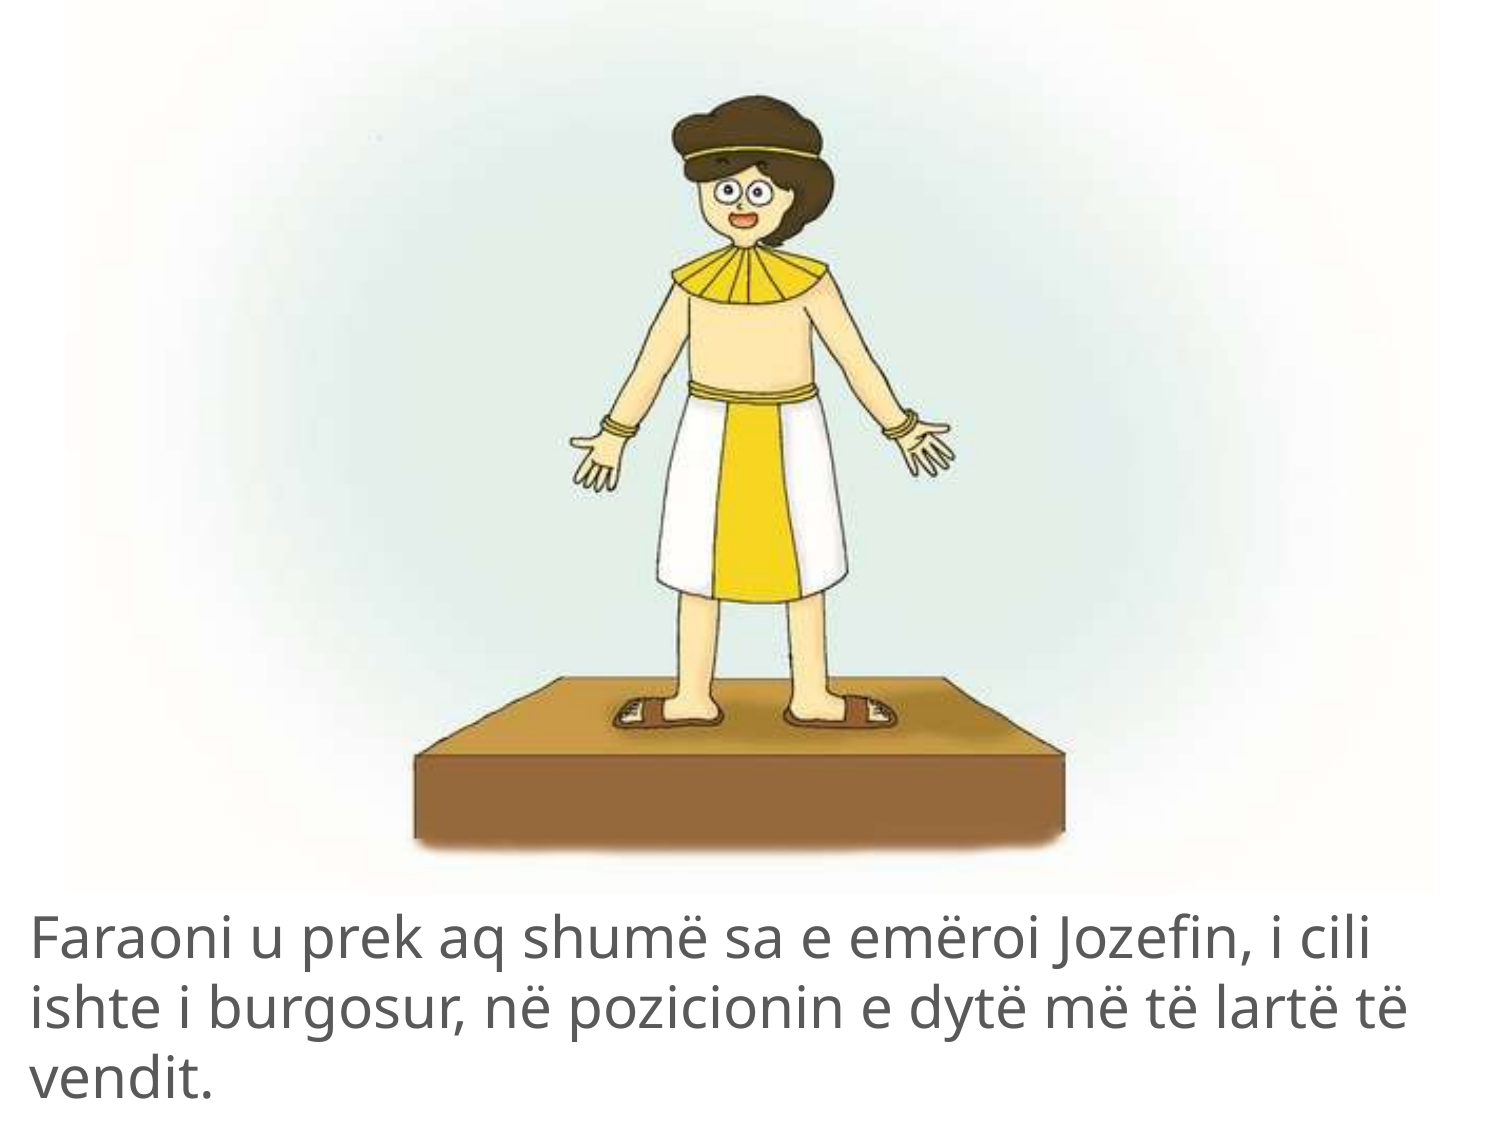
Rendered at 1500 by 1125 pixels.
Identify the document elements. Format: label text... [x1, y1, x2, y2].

text_box Faraoni u prek aq shumë sa e emëroi Jozefin, i cili ishte i burgosur, në pozicionin e dytë më të lartë të vendit. [14, 893, 1500, 1118]
picture [64, 0, 1436, 894]
